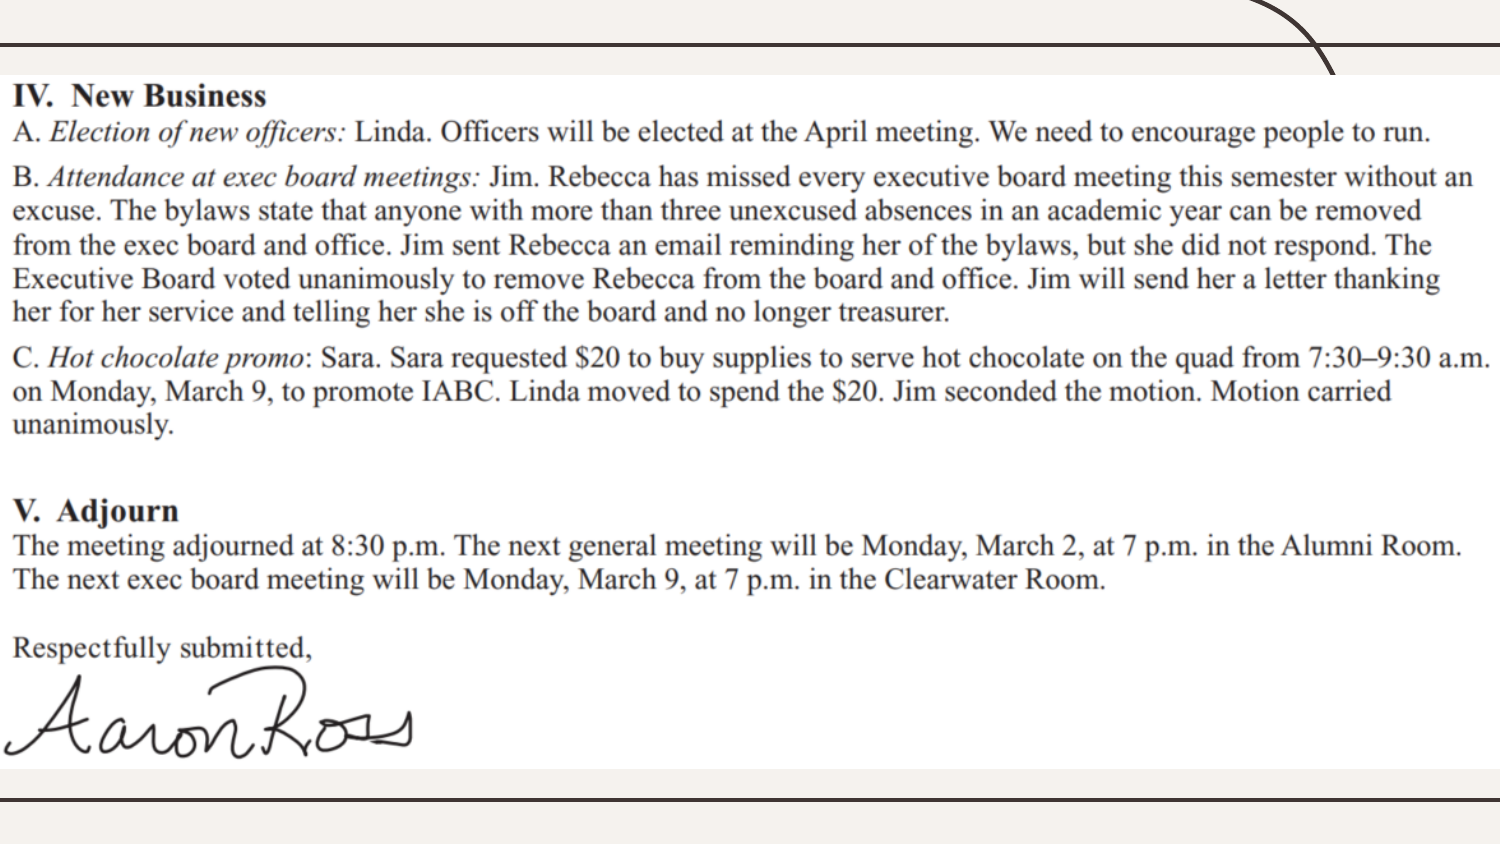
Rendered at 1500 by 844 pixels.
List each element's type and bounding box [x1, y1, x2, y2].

picture [0, 75, 1500, 769]
